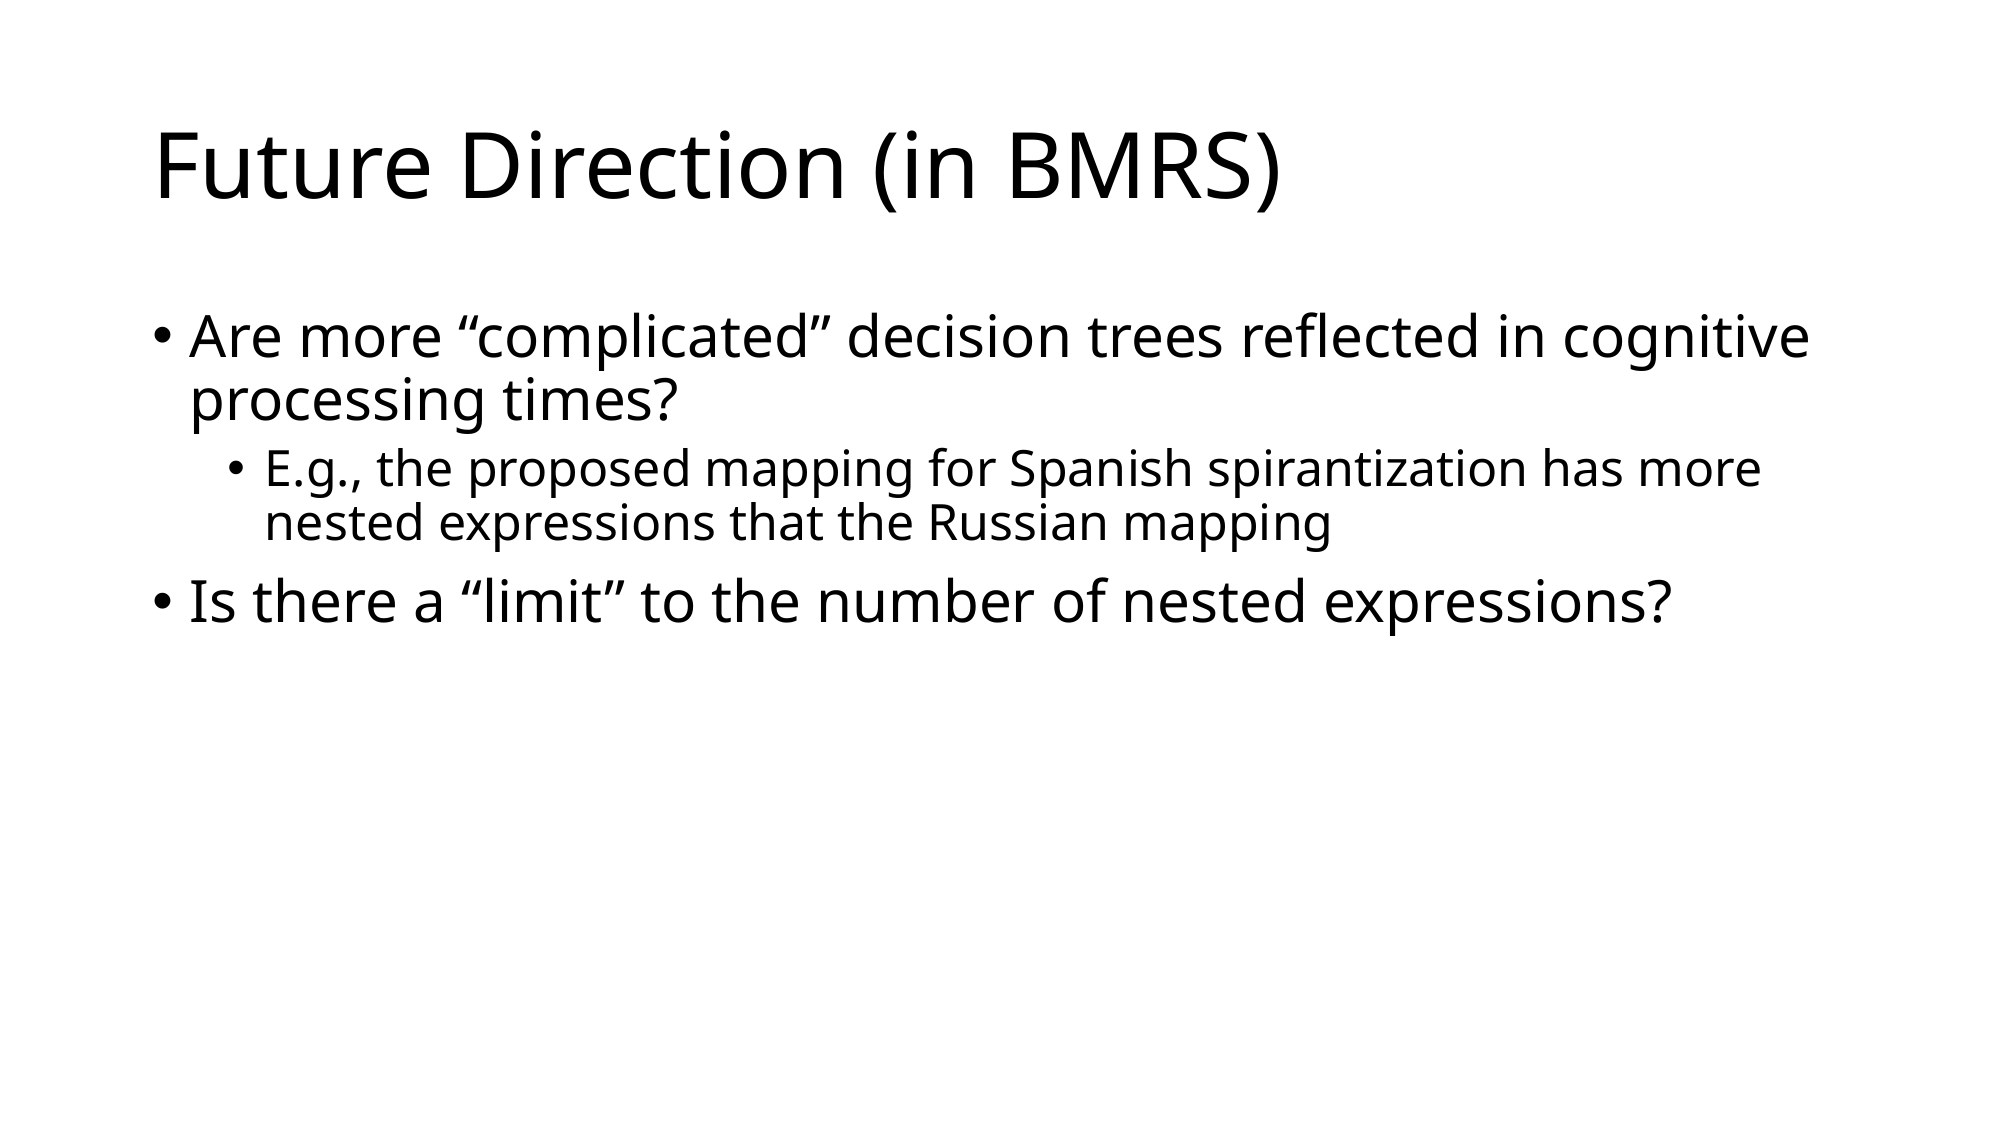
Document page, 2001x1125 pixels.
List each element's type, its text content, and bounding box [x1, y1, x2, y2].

title Future Direction (in BMRS) [137, 59, 1863, 278]
list Are more “complicated” decision trees reflected in cognitive processing times? E.g., the proposed mapping for Spanish spirantization has more nested expressions that the Russian mapping Is there a “limit” to the number of nested expressions? [137, 299, 1863, 1014]
